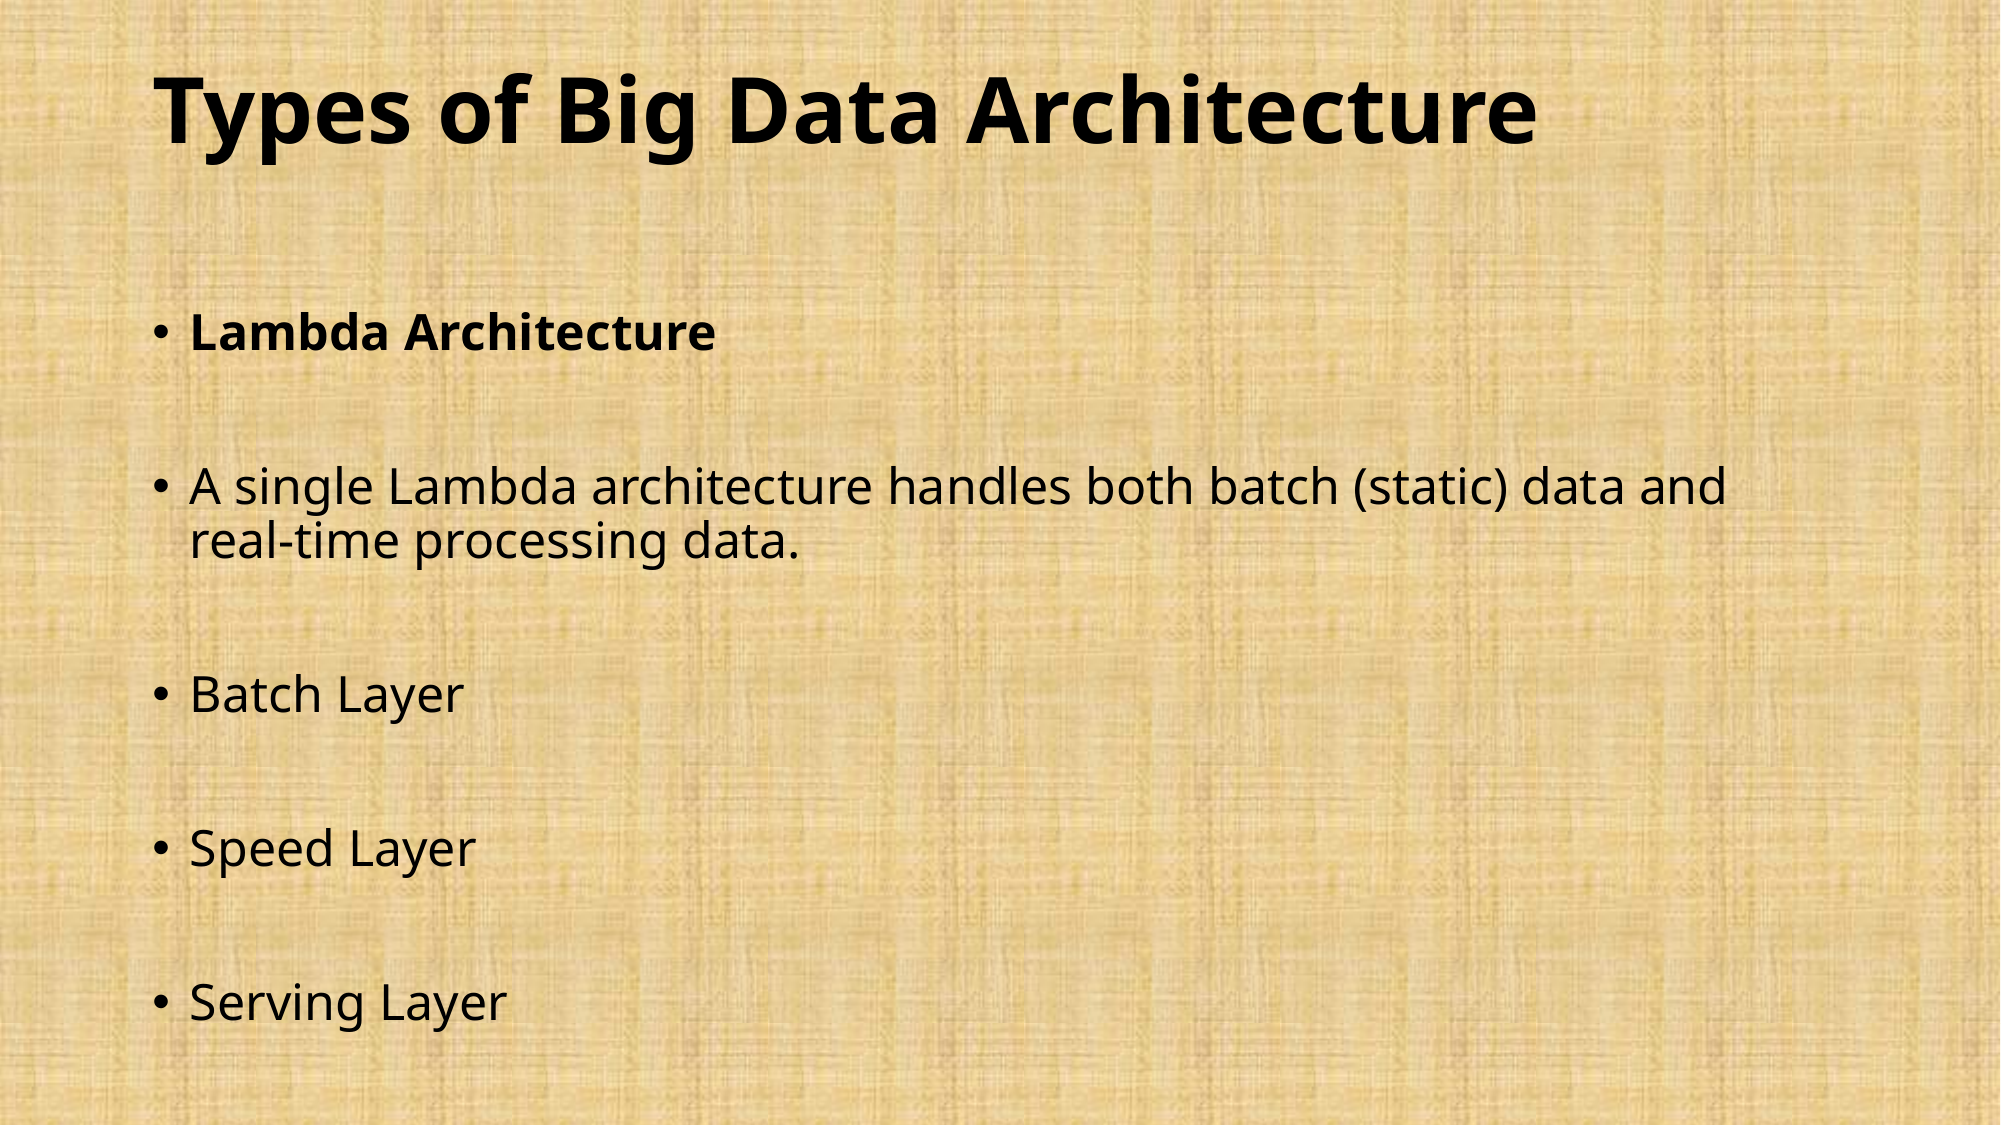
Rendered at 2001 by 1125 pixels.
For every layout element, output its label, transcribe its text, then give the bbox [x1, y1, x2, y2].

title Types of Big Data Architecture [137, 59, 1863, 278]
list Lambda Architecture A single Lambda architecture handles both batch (static) data and real-time processing data. Batch Layer Speed Layer Serving Layer [137, 299, 1863, 1014]
picture [0, 0, 2001, 1125]
